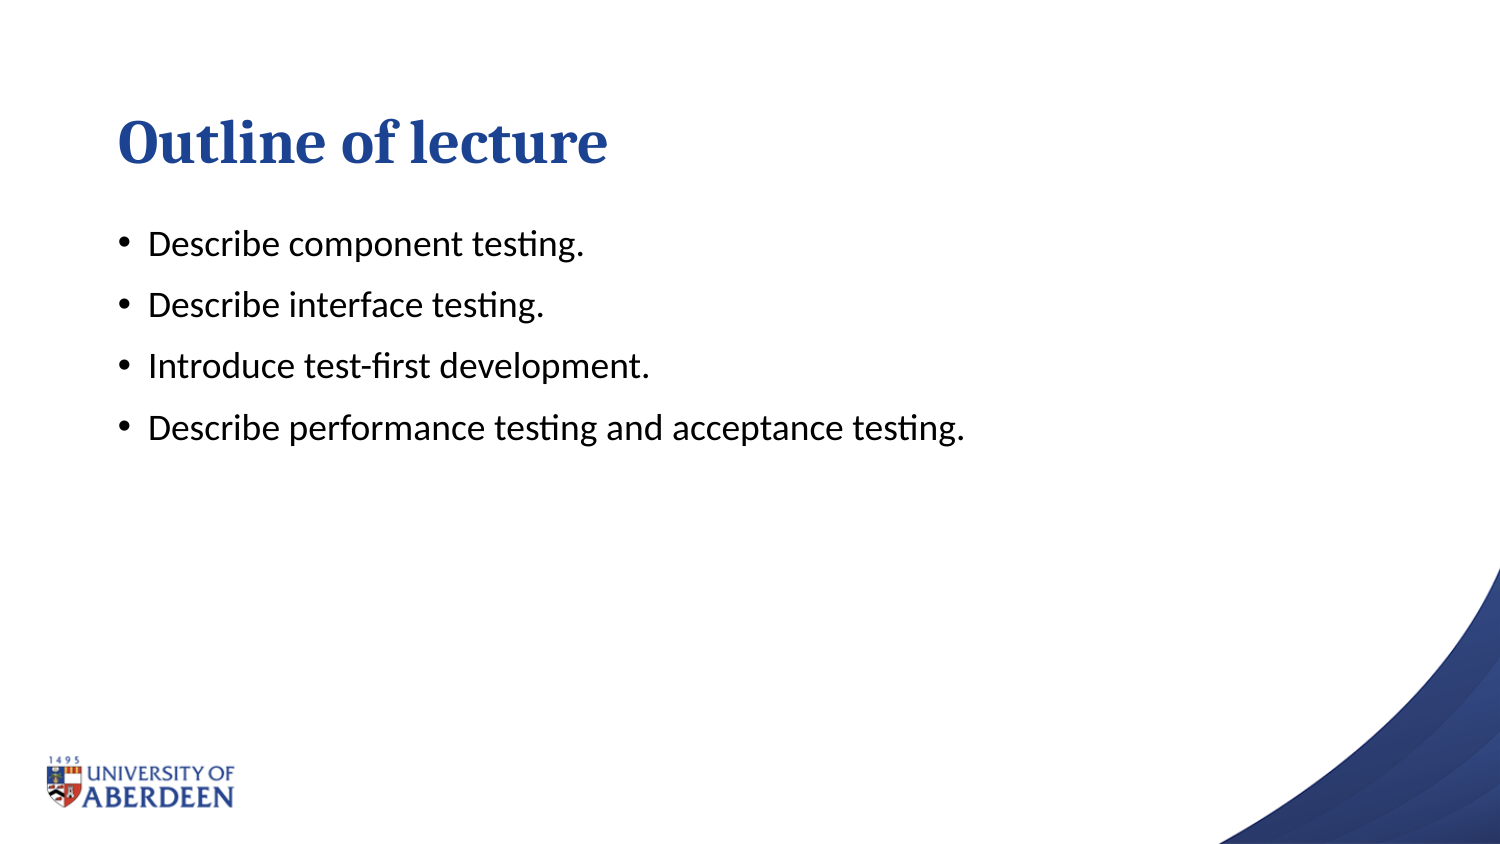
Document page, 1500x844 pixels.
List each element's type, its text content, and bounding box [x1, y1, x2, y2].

title Outline of lecture [103, 91, 1372, 196]
picture [0, 0, 1500, 844]
list Describe component testing. Describe interface testing. Introduce test-first development. Describe performance testing and acceptance testing. [103, 216, 1372, 707]
